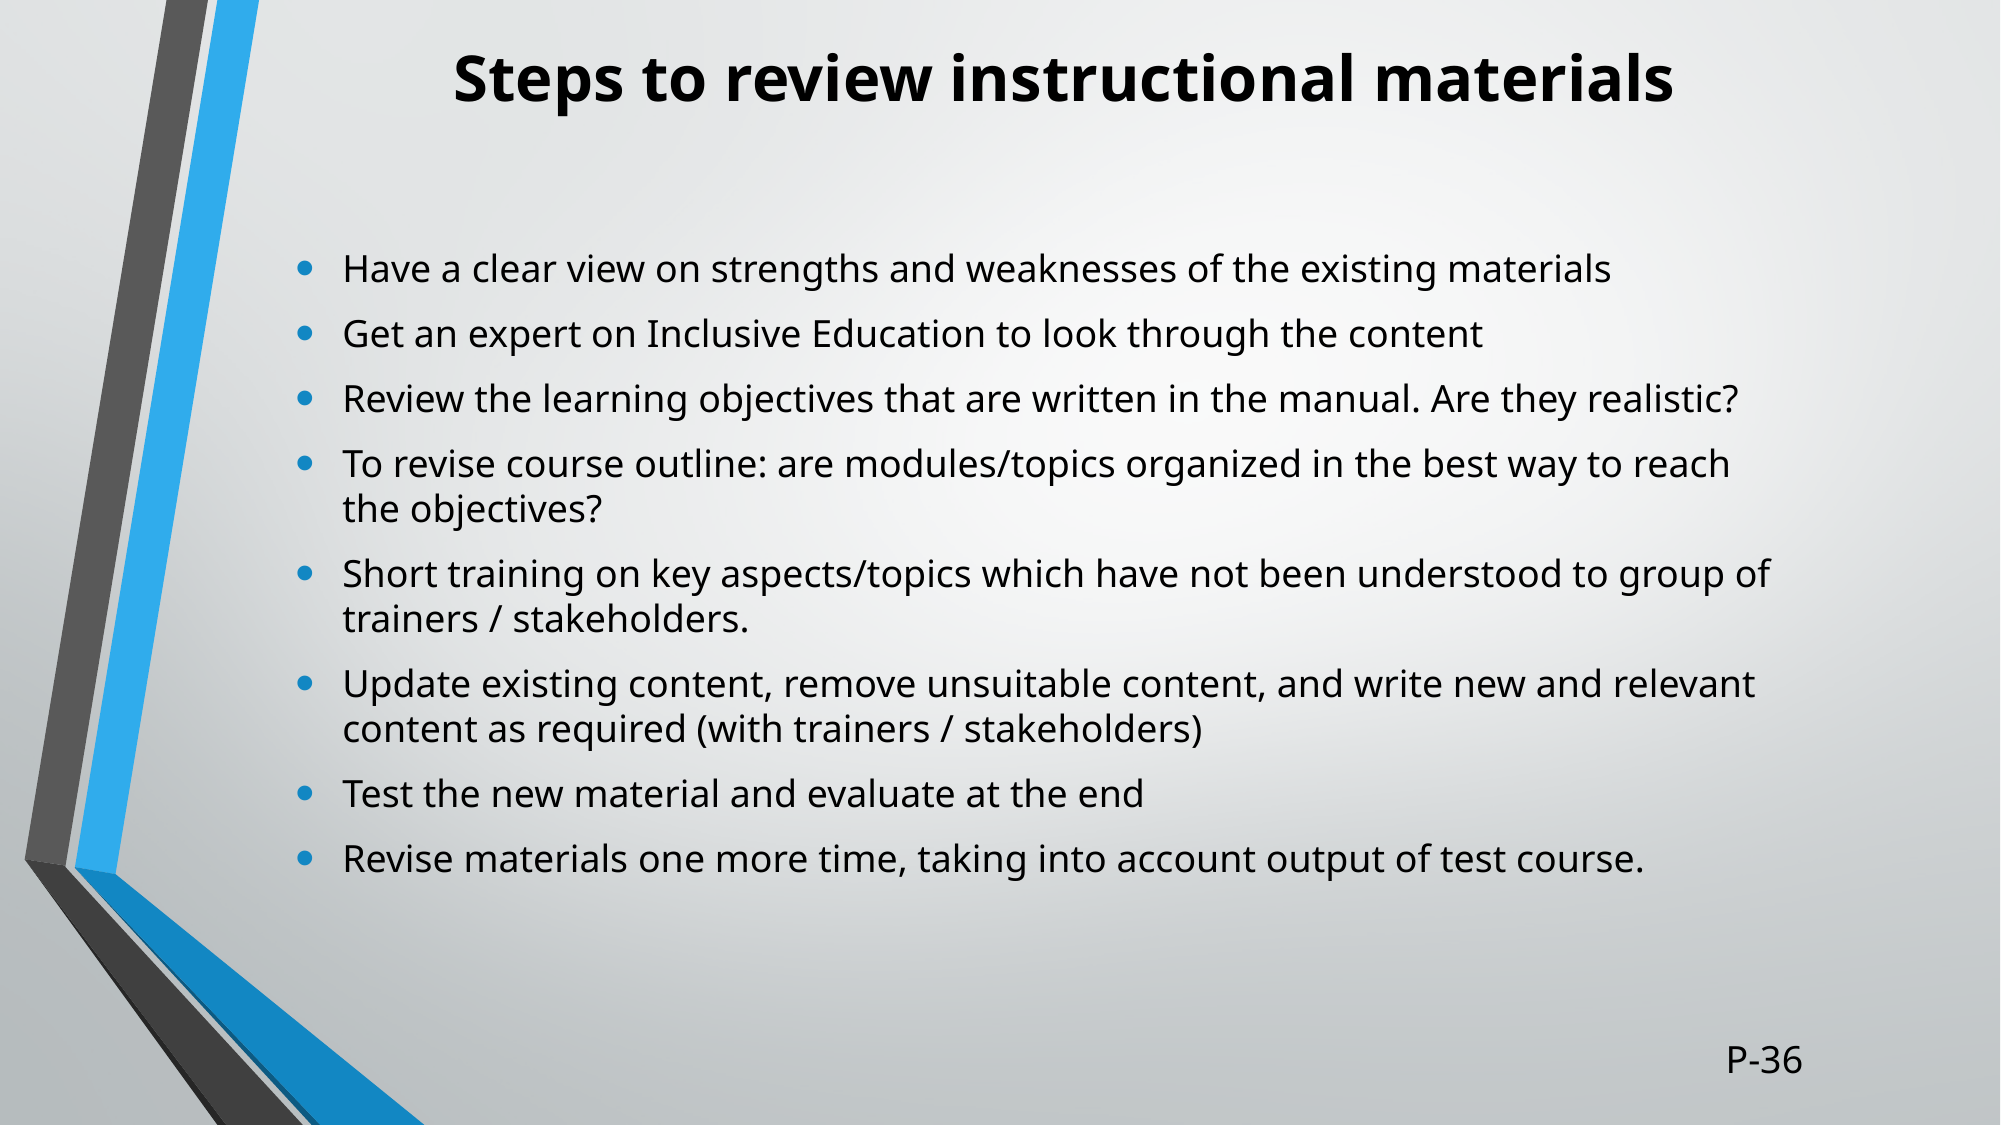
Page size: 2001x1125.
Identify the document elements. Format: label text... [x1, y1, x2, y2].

title Steps to review instructional materials [243, 30, 1887, 122]
text_box P-36 [1710, 1028, 1861, 1088]
list Have a clear view on strengths and weaknesses of the existing materials Get an expert on Inclusive Education to look through the content Review the learning objectives that are written in the manual. Are they realistic? To revise course outline: are modules/topics organized in the best way to reach the objectives? Short training on key aspects/topics which have not been understood to group of trainers / stakeholders. Update existing content, remove unsuitable content, and write new and relevant content as required (with trainers / stakeholders) Test the new material and evaluate at the end Revise materials one more time, taking into account output of test course. [280, 306, 1798, 819]
